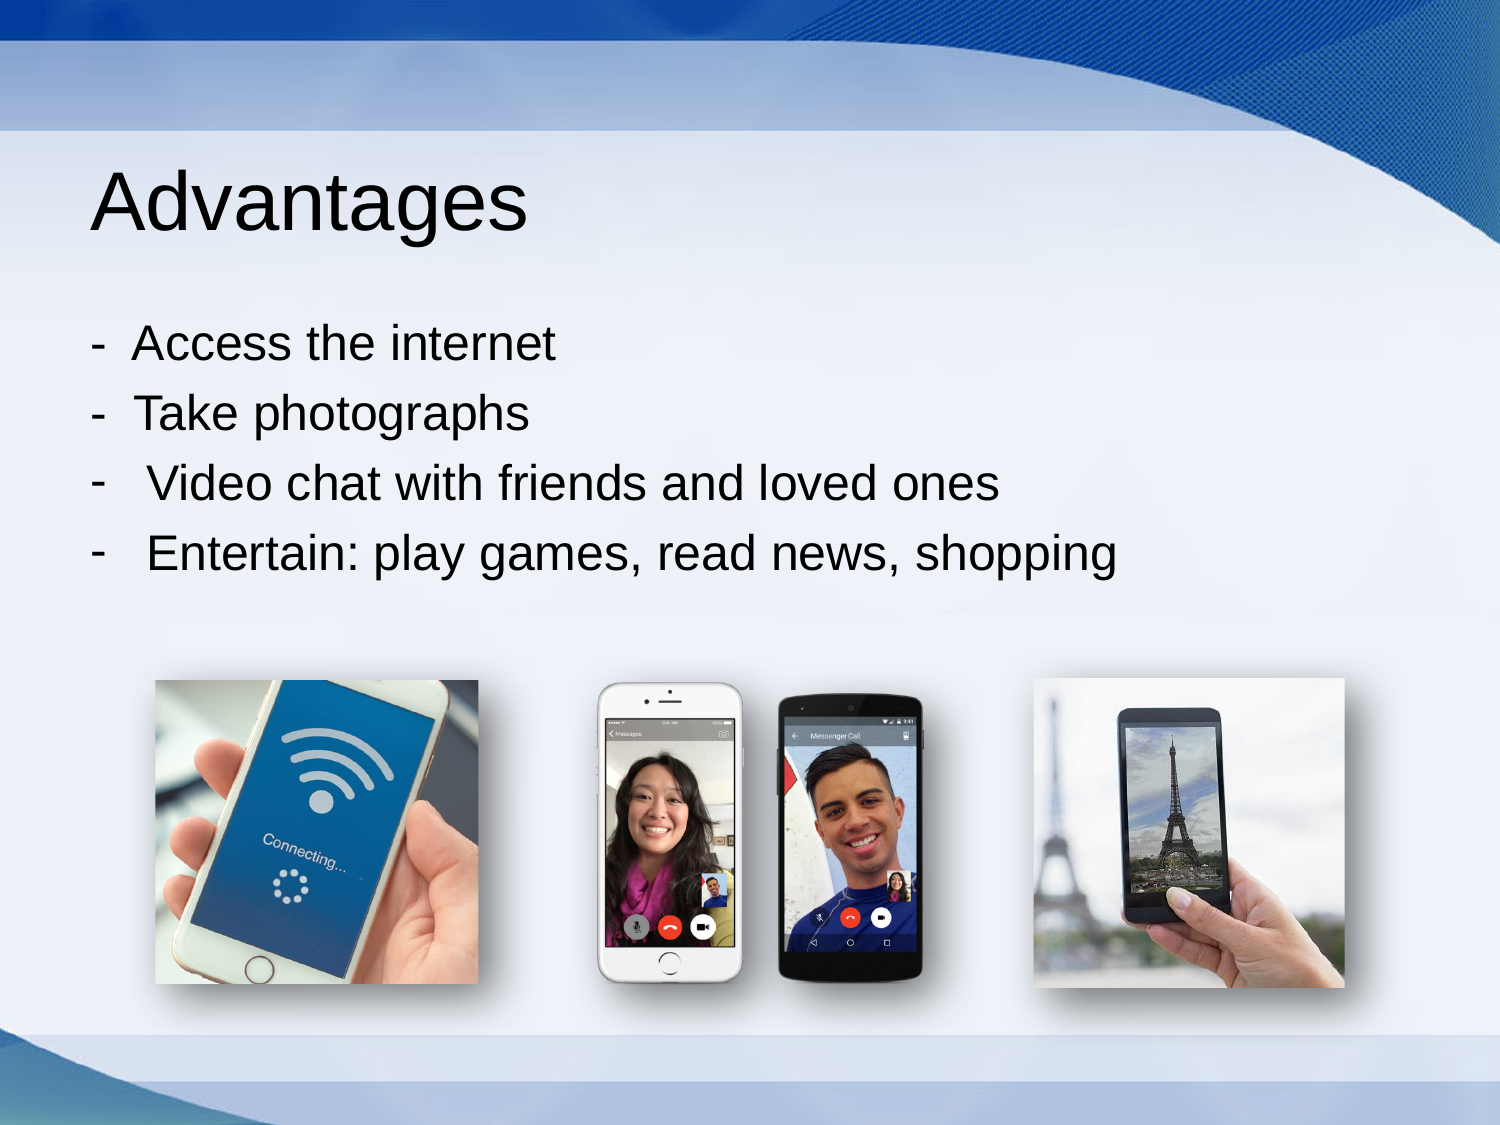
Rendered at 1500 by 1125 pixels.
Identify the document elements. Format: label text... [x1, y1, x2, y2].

picture [0, 0, 1500, 1125]
list - Access the internet - Take photographs Video chat with friends and loved ones Entertain: play games, read news, shopping [75, 302, 1388, 1024]
title Advantages [75, 103, 1425, 291]
